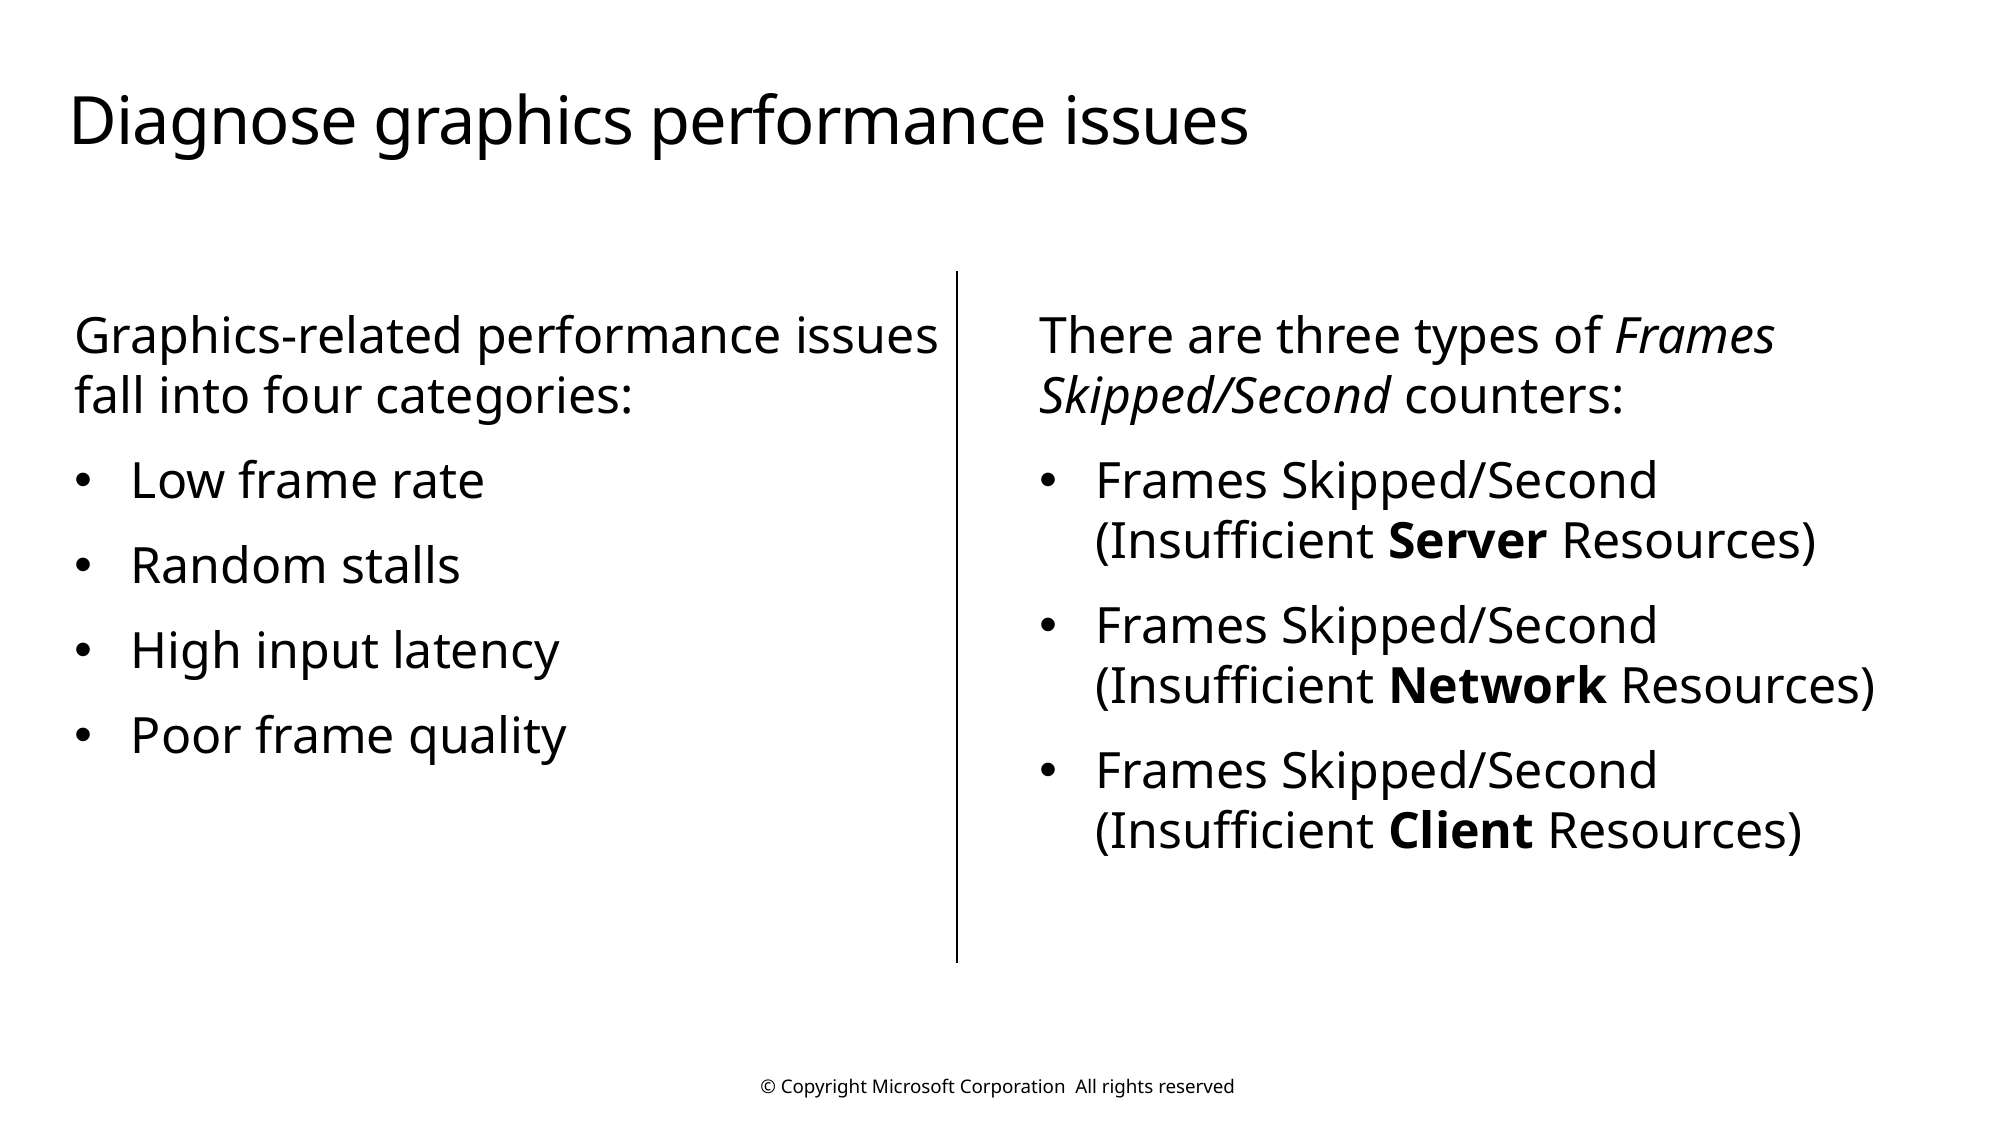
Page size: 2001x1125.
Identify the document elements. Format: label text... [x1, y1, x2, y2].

text_box There are three types of Frames Skipped/Second counters: Frames Skipped/Second (Insufficient Server Resources) Frames Skipped/Second (Insufficient Network Resources) Frames Skipped/Second (Insufficient Client Resources) [1024, 296, 2000, 867]
title Diagnose graphics performance issues [68, 72, 1930, 184]
text_box Graphics-related performance issues fall into four categories: Low frame rate Random stalls High input latency Poor frame quality [59, 296, 956, 772]
